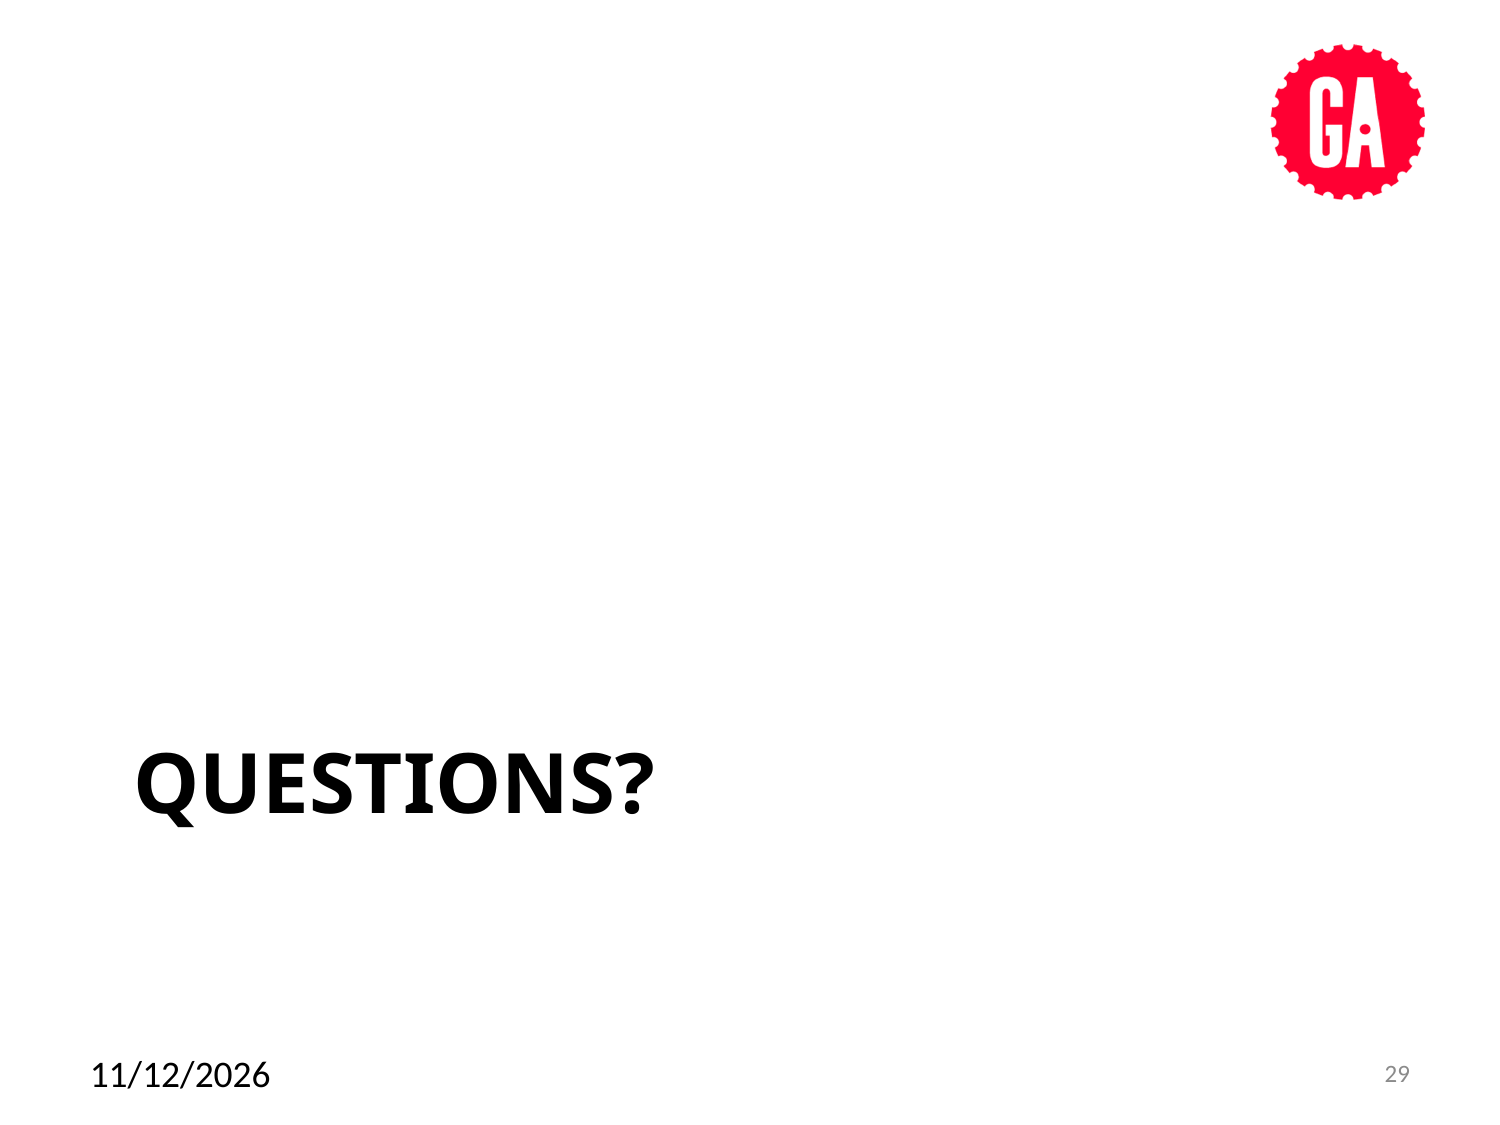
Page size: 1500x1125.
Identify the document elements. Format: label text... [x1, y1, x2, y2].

picture [1270, 44, 1425, 200]
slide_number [75, 1042, 425, 1103]
slide_number 29 [1074, 1042, 1425, 1103]
title Questions? [118, 722, 1394, 947]
